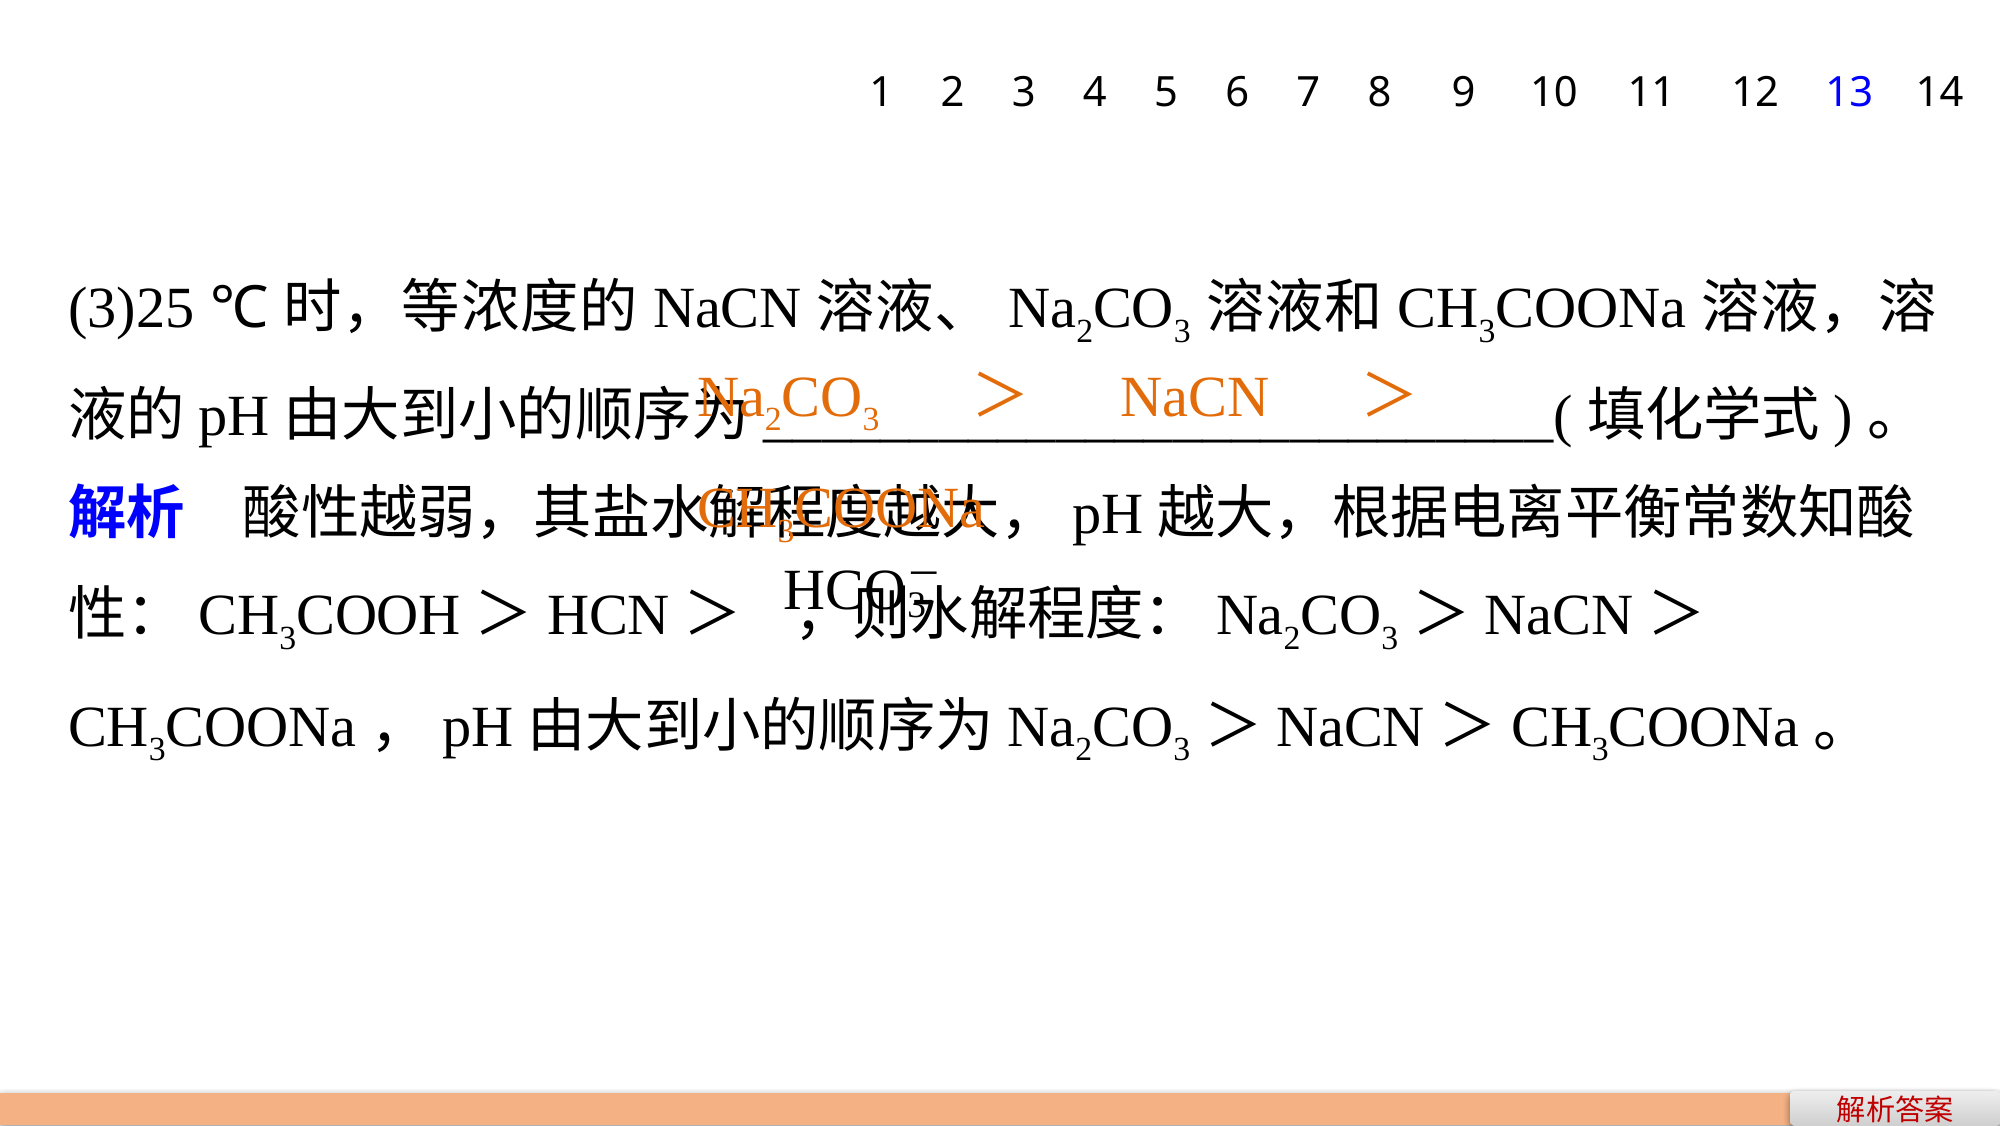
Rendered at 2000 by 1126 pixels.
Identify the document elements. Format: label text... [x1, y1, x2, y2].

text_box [783, 549, 973, 674]
text_box 7 [1281, 42, 1341, 137]
text_box 8 [1352, 42, 1412, 137]
text_box 9 [1423, 42, 1496, 137]
text_box 2 [925, 42, 985, 137]
text_box (3)25 ℃时，等浓度的NaCN溶液、Na2CO3溶液和CH3COONa溶液，溶液的pH由大到小的顺序为___________________________(填化学式)。 解析 酸性越弱，其盐水解程度越大，pH越大，根据电离平衡常数知酸性：CH3COOH＞HCN＞ ，则水解程度：Na2CO3＞NaCN＞ CH3COONa，pH由大到小的顺序为Na2CO3＞NaCN＞CH3COONa。 [53, 229, 1952, 775]
text_box 11 [1610, 42, 1696, 137]
text_box 5 [1139, 42, 1199, 137]
text_box 13 [1811, 42, 1894, 137]
text_box Na2CO3＞NaCN＞CH3COONa [682, 318, 1448, 445]
text_box 4 [1067, 42, 1127, 137]
text_box 解析答案 [1788, 1089, 2000, 1126]
text_box 3 [996, 42, 1056, 137]
text_box [0, 1092, 1787, 1126]
text_box 1 [854, 42, 914, 137]
text_box 14 [1905, 42, 1984, 137]
text_box 12 [1707, 42, 1800, 137]
text_box 6 [1210, 42, 1270, 137]
text_box 10 [1507, 42, 1599, 137]
